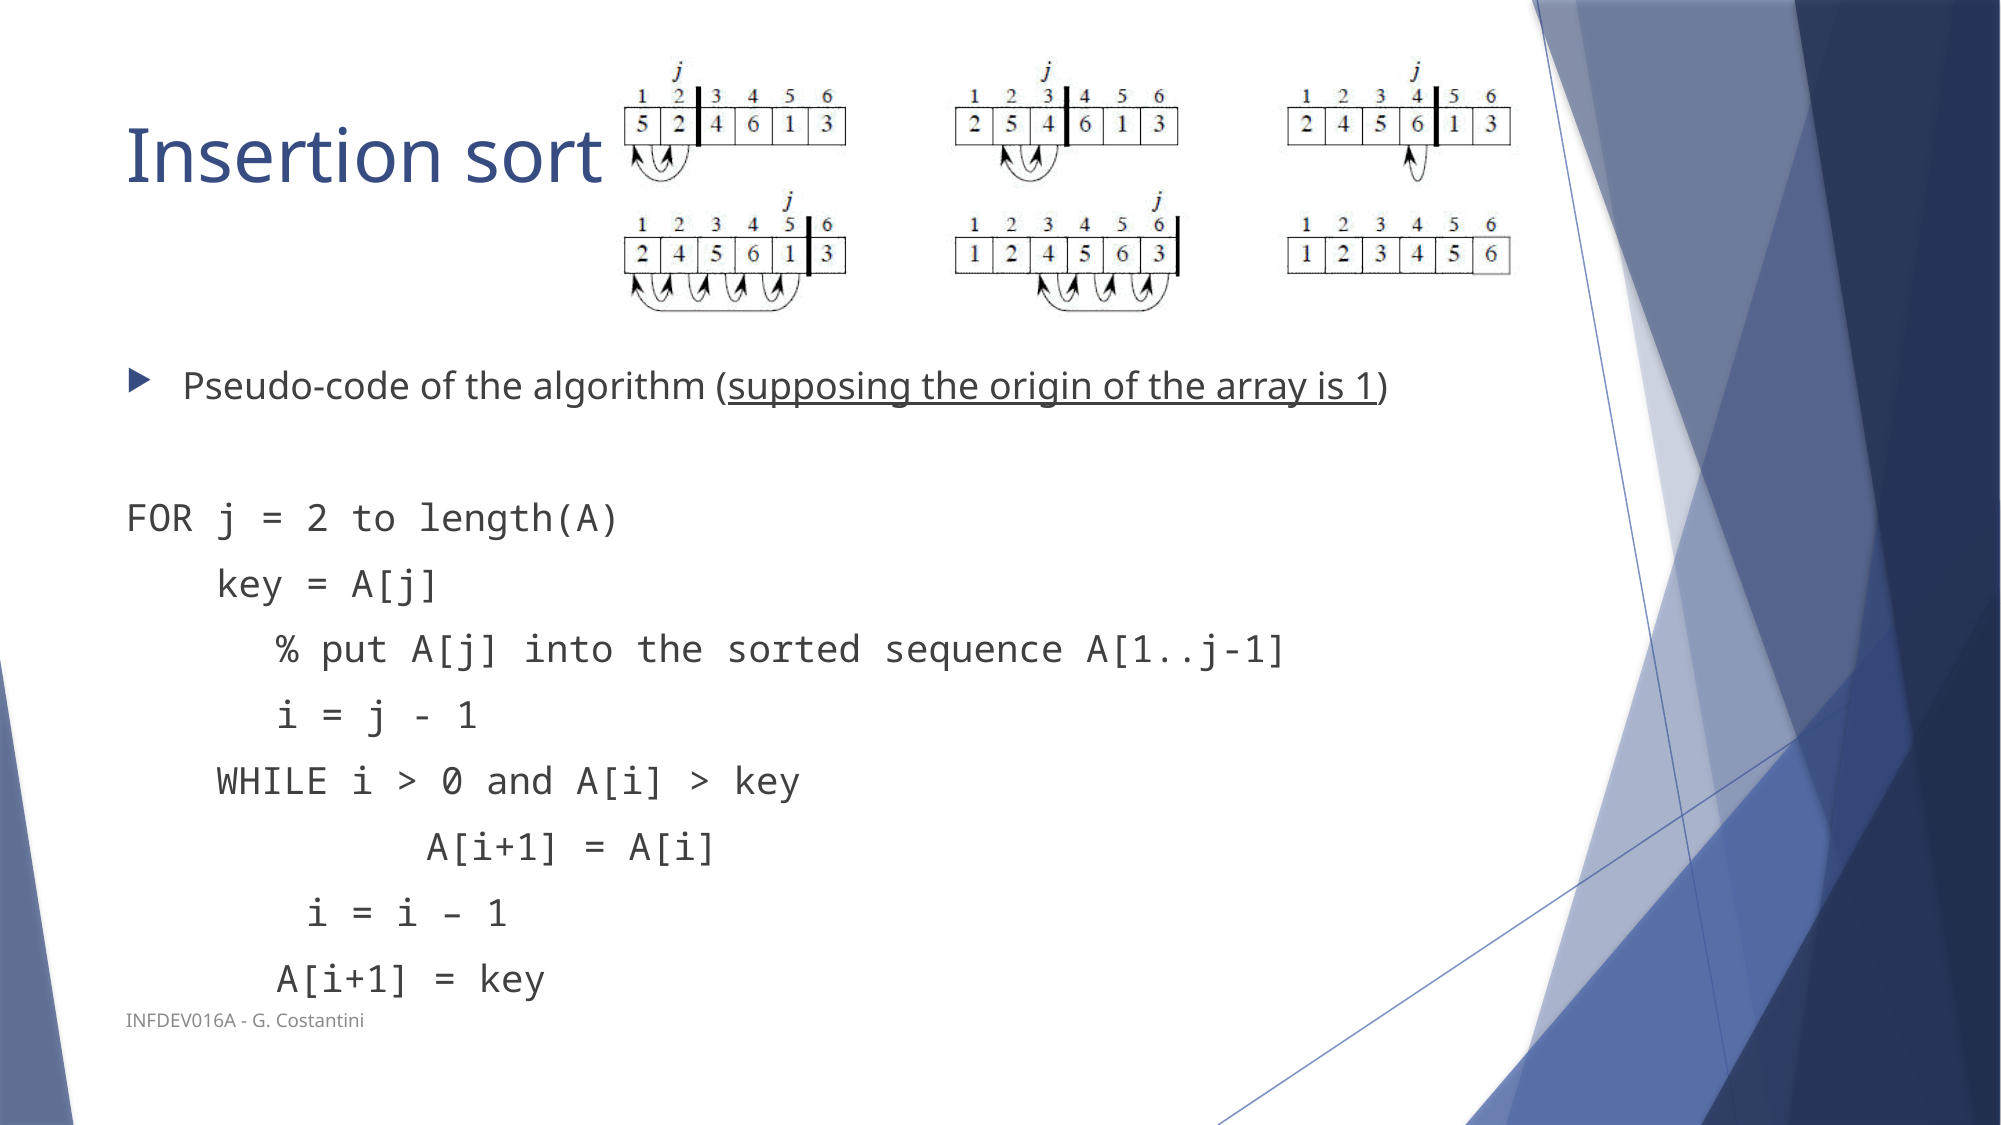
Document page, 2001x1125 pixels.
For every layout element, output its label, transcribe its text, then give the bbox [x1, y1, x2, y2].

picture [616, 55, 1522, 318]
footer INFDEV016A - G. Costantini [111, 991, 1145, 1051]
list Pseudo-code of the algorithm (supposing the origin of the array is 1) FOR j = 2 to length(A) key = A[j] % put A[j] into the sorted sequence A[1..j-1] i = j - 1 WHILE i > 0 and A[i] > key A[i+1] = A[i] i = i – 1 A[i+1] = key [111, 354, 1522, 1071]
title Insertion sort [111, 99, 611, 317]
